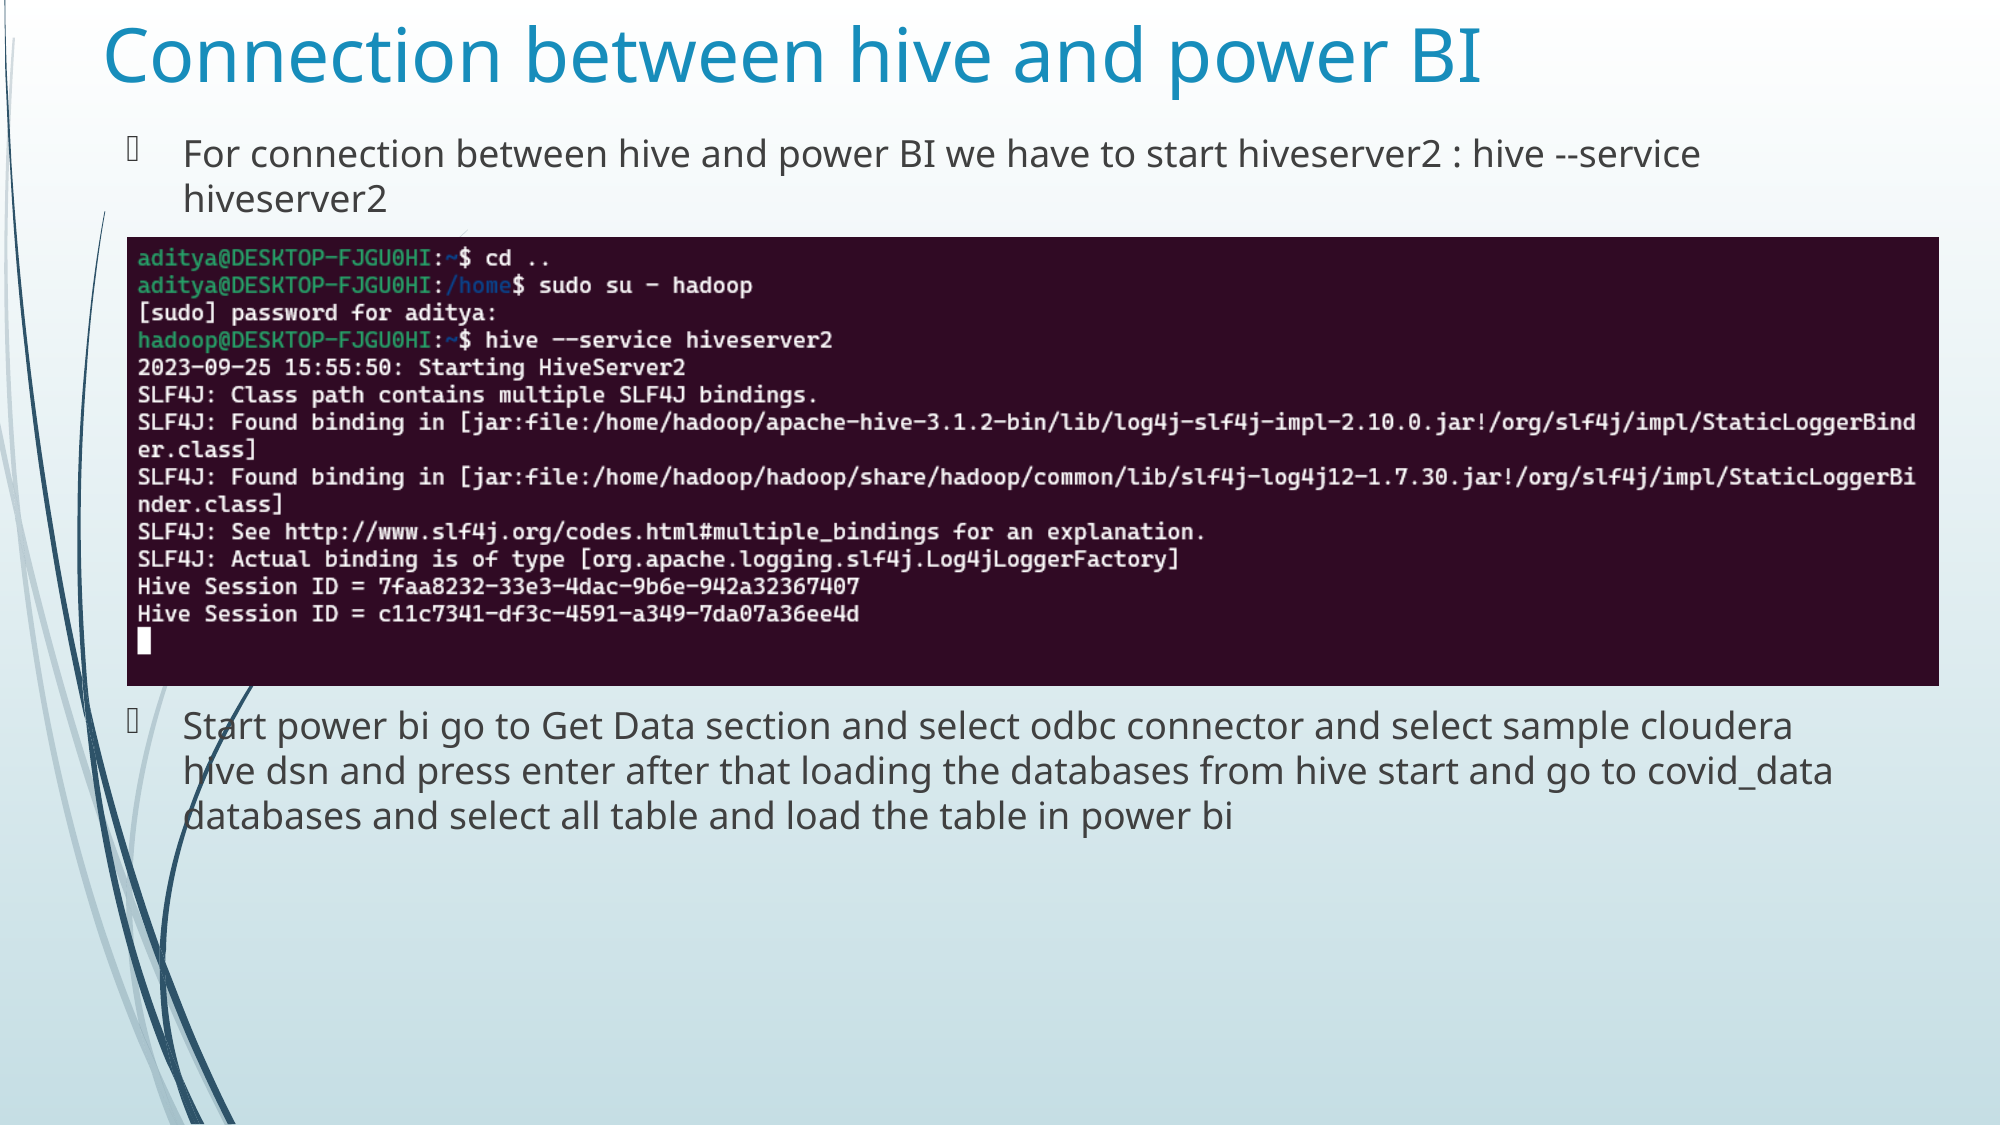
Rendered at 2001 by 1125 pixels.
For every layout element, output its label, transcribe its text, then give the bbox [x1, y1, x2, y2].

picture [127, 237, 1939, 687]
list For connection between hive and power BI we have to start hiveserver2 : hive --service hiveserver2 Start power bi go to Get Data section and select odbc connector and select sample cloudera hive dsn and press enter after that loading the databases from hive start and go to covid_data databases and select all table and load the table in power bi [111, 122, 1888, 970]
title Connection between hive and power BI [87, 0, 1726, 138]
